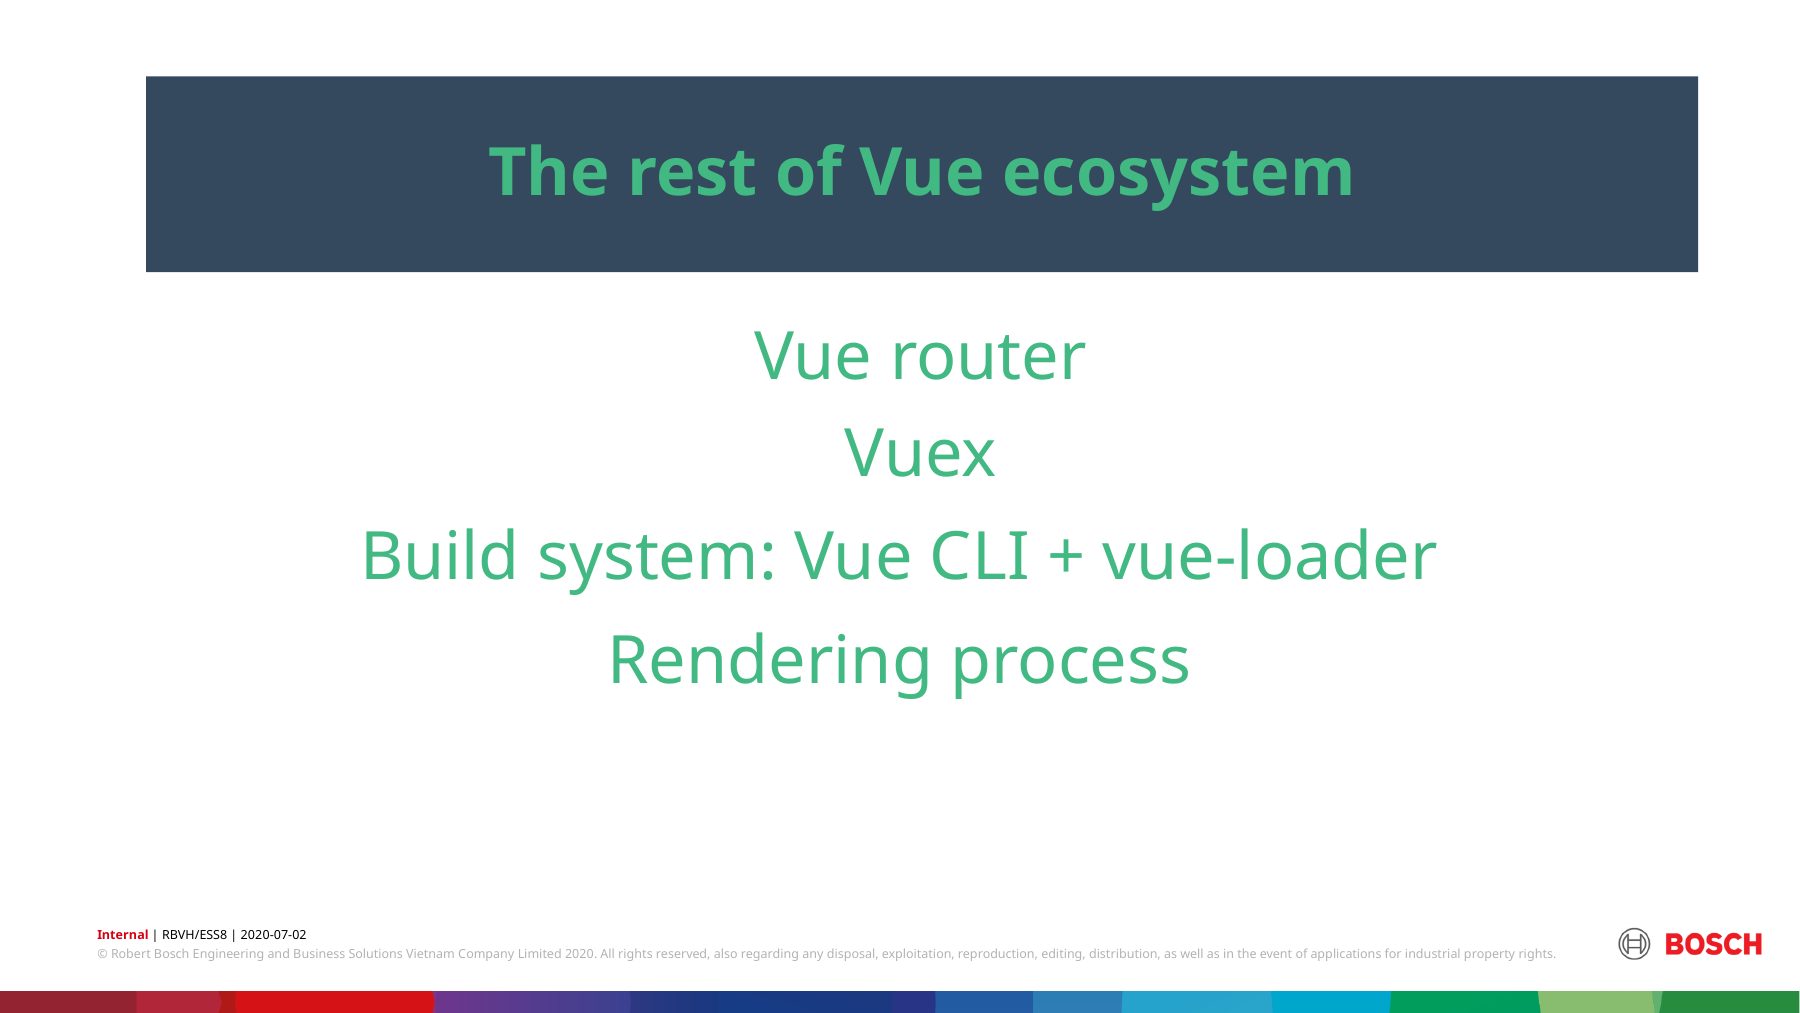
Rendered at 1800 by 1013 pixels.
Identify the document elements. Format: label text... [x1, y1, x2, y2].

picture [0, 905, 1272, 1013]
picture [1390, 896, 1800, 1013]
text_box Rendering process [0, 609, 1800, 705]
text_box Vue router [609, 305, 1233, 401]
text_box Build system: Vue CLI + vue-loader [0, 506, 1800, 601]
text_box Vuex [511, 402, 1330, 498]
text_box The rest of Vue ecosystem [146, 76, 1699, 273]
